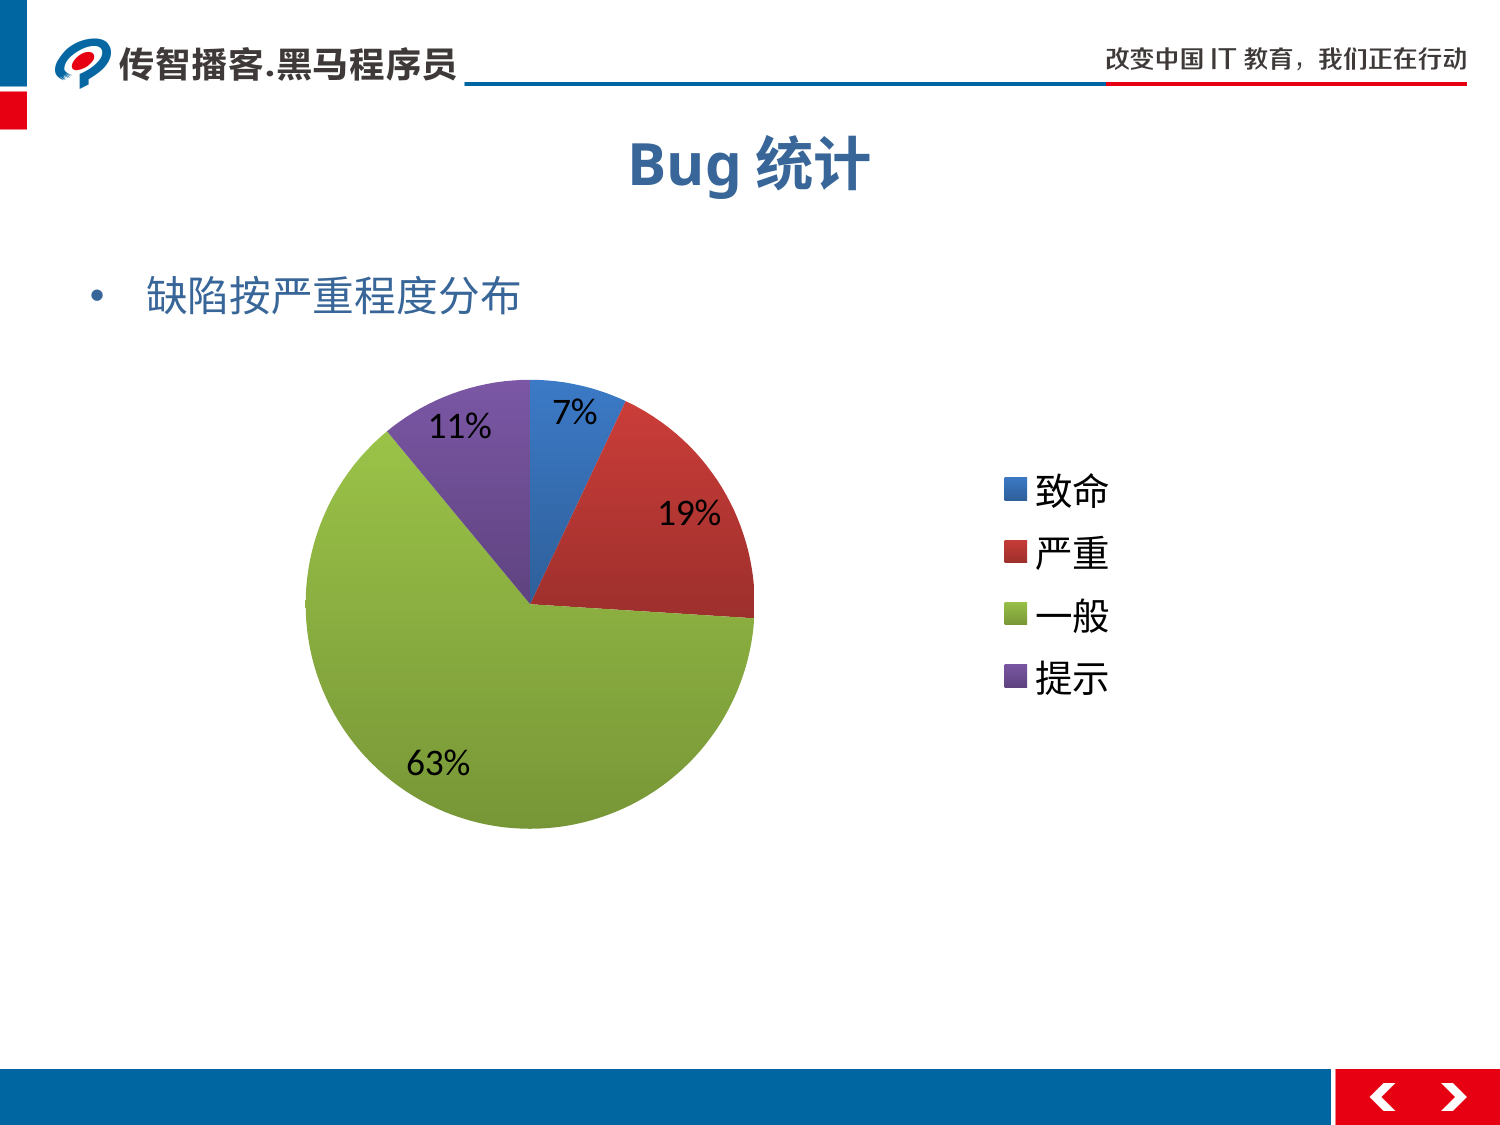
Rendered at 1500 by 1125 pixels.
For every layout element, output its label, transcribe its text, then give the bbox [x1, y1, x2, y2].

chart [67, 325, 1136, 840]
list 缺陷按严重程度分布 [75, 262, 1425, 1005]
picture [0, 0, 1500, 1125]
title Bug统计 [75, 119, 1425, 223]
